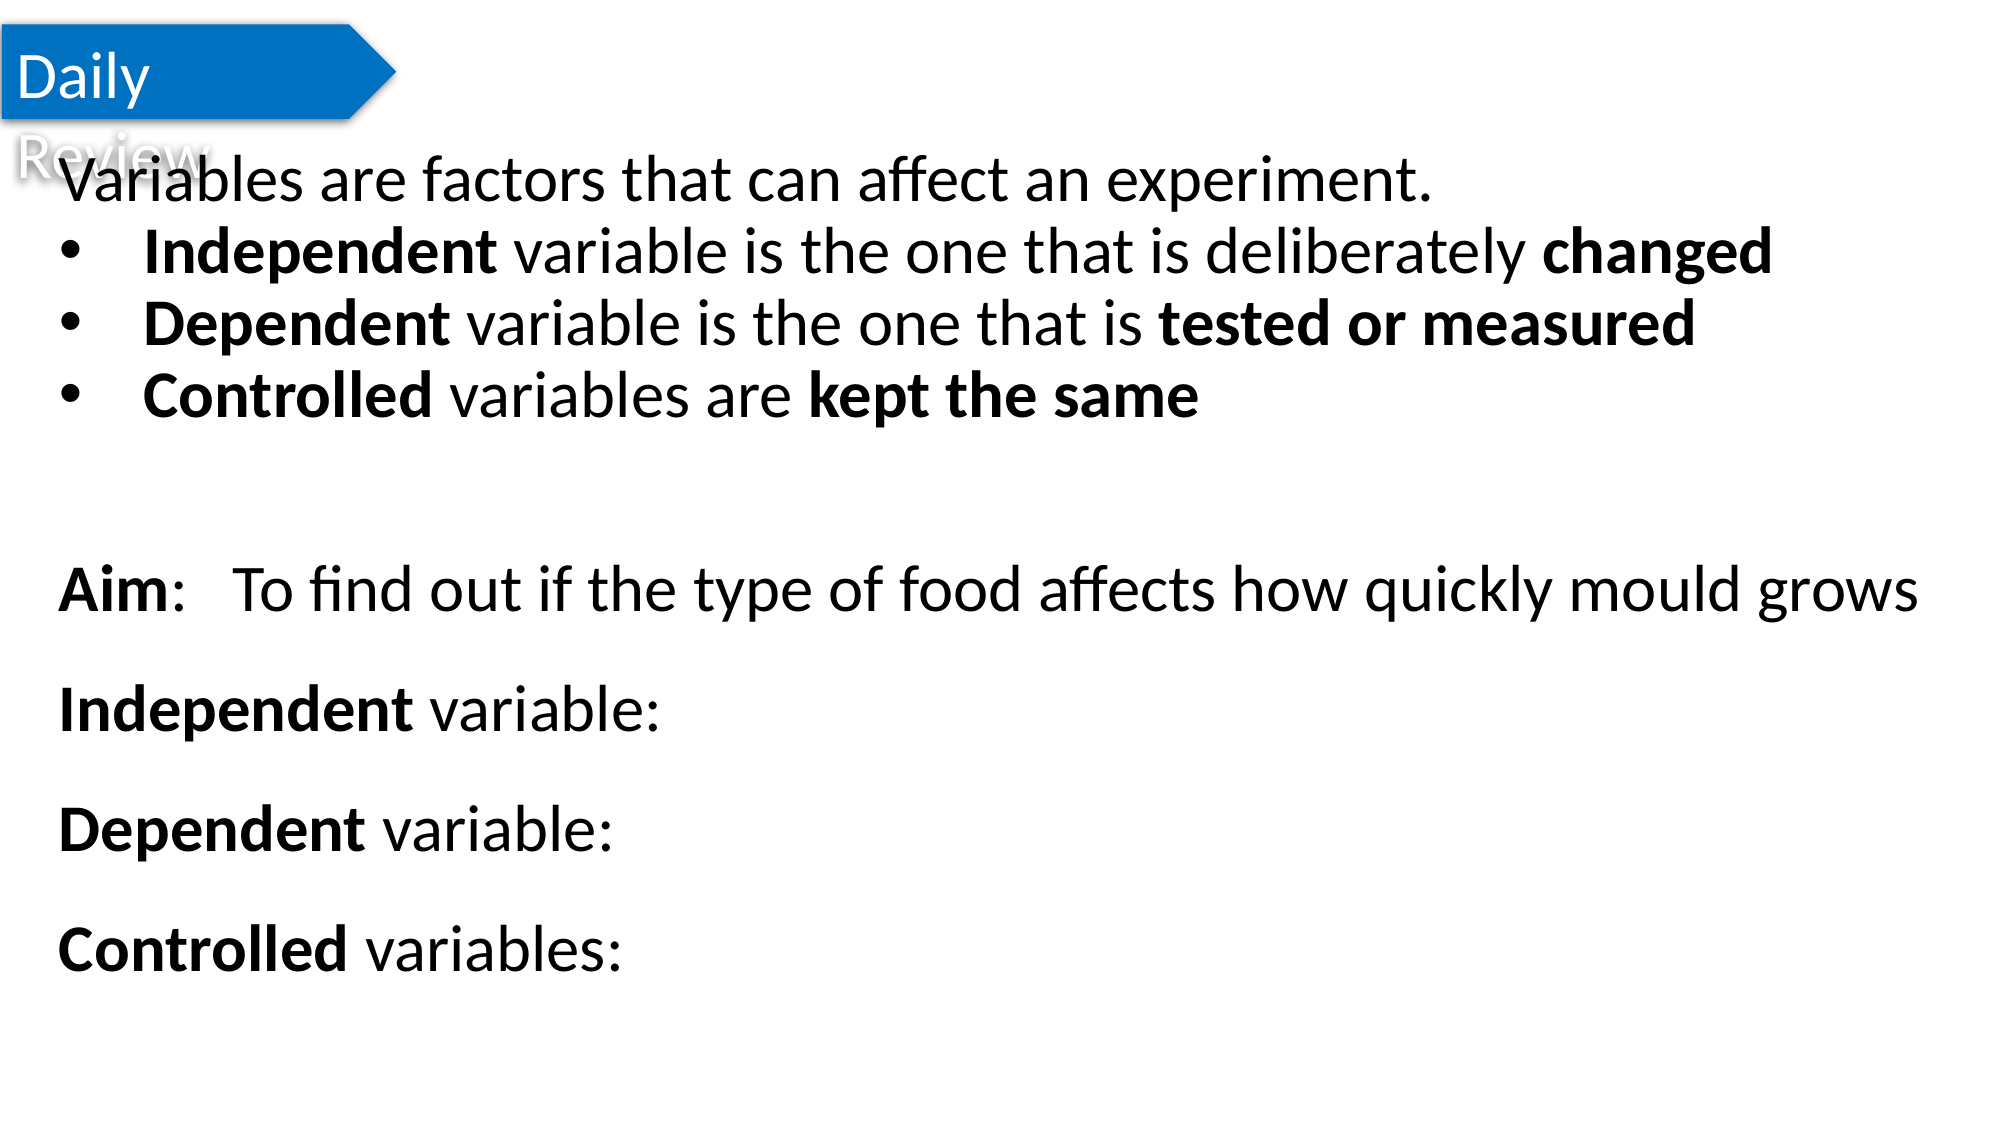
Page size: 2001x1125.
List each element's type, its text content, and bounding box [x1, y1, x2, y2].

text_box Daily Review [1, 24, 397, 119]
text_box Variables are factors that can affect an experiment. Independent variable is the one that is deliberately changed Dependent variable is the one that is tested or measured Controlled variables are kept the same Aim: To find out if the type of food affects how quickly mould grows Independent variable: Dependent variable: Controlled variables: [43, 136, 2000, 1049]
